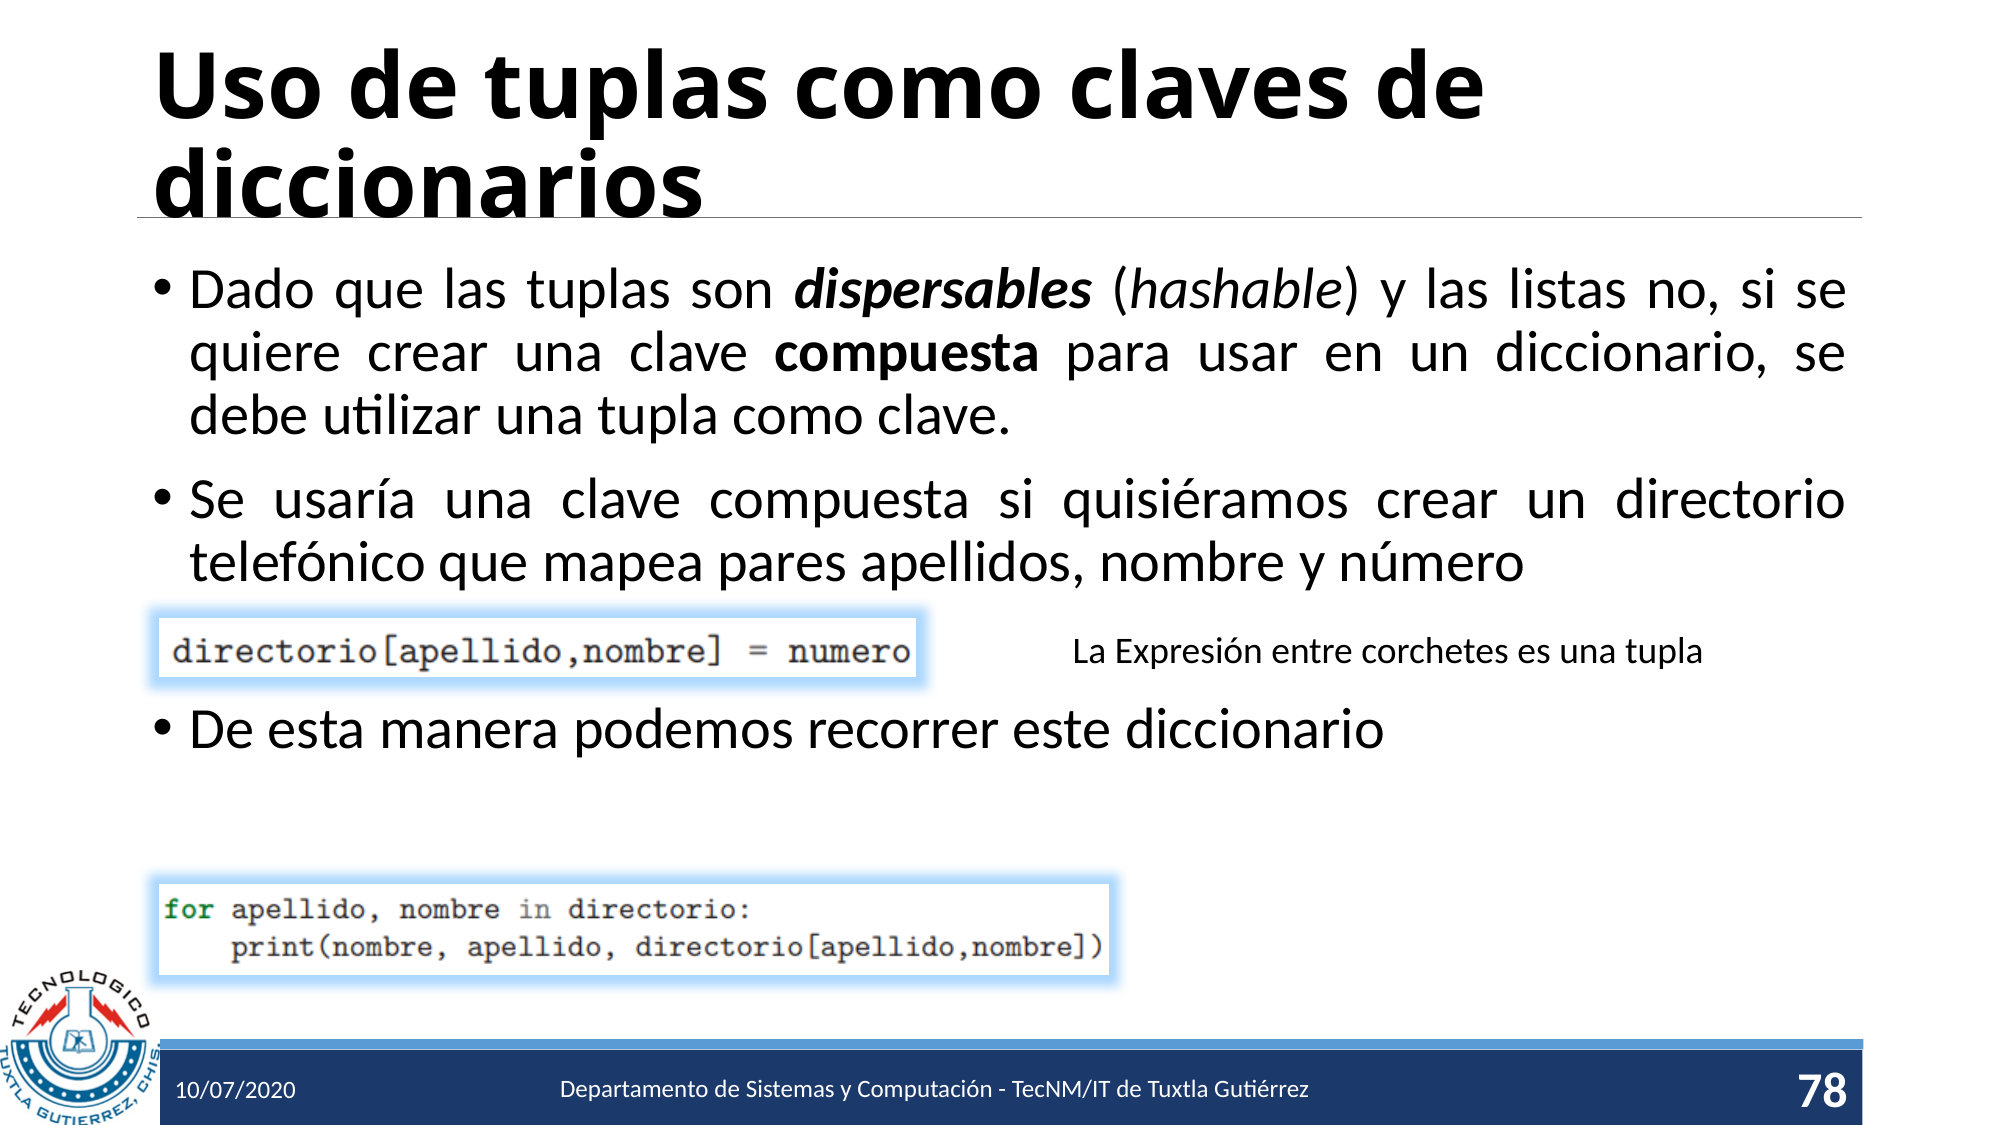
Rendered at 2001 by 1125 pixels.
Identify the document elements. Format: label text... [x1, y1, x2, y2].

title Uso de tuplas como claves de diccionarios [137, 59, 1863, 218]
slide_number 78 [1412, 1057, 1863, 1118]
picture [159, 884, 1109, 975]
list Dado que las tuplas son dispersables (hashable) y las listas no, si se quiere crear una clave compuesta para usar en un diccionario, se debe utilizar una tupla como clave. Se usaría una clave compuesta si quisiéramos crear un directorio telefónico que mapea pares apellidos, nombre y número De esta manera podemos recorrer este diccionario [137, 250, 1863, 1014]
footer Departamento de Sistemas y Computación - TecNM/IT de Tuxtla Gutiérrez [471, 1057, 1400, 1118]
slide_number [159, 1058, 463, 1118]
text_box La Expresión entre corchetes es una tupla [1058, 618, 1720, 679]
picture [159, 618, 916, 677]
picture [0, 970, 160, 1125]
